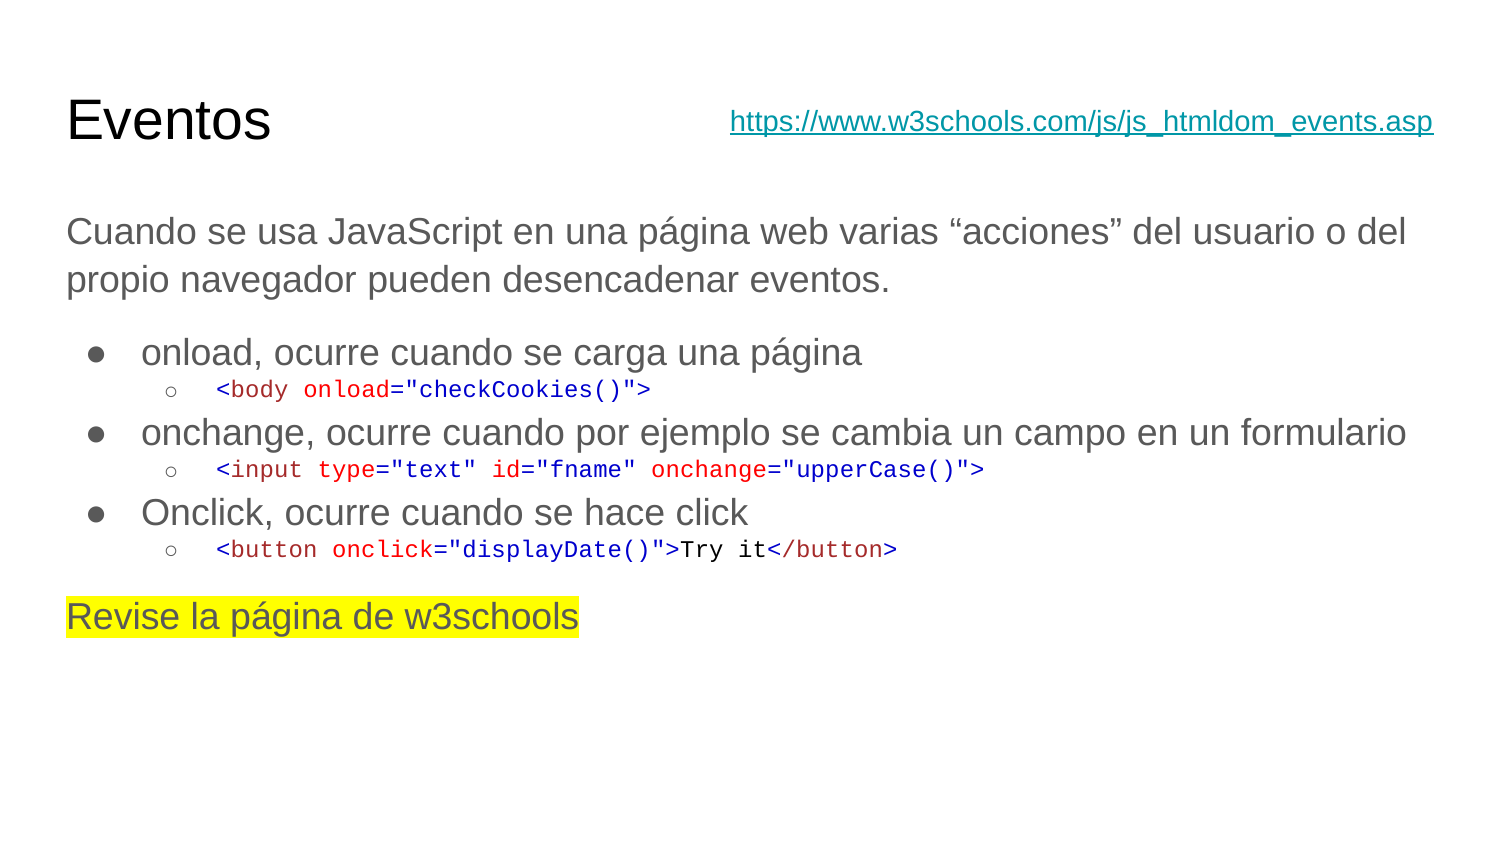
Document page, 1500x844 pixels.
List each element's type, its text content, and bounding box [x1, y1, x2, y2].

list Cuando se usa JavaScript en una página web varias “acciones” del usuario o del propio navegador pueden desencadenar eventos. onload, ocurre cuando se carga una página <body onload="checkCookies()"> onchange, ocurre cuando por ejemplo se cambia un campo en un formulario <input type="text" id="fname" onchange="upperCase()"> Onclick, ocurre cuando se hace click <button onclick="displayDate()">Try it</button> Revise la página de w3schools [51, 189, 1449, 750]
title Eventos [51, 72, 1449, 167]
text_box https://www.w3schools.com/js/js_htmldom_events.asp [642, 87, 1449, 153]
